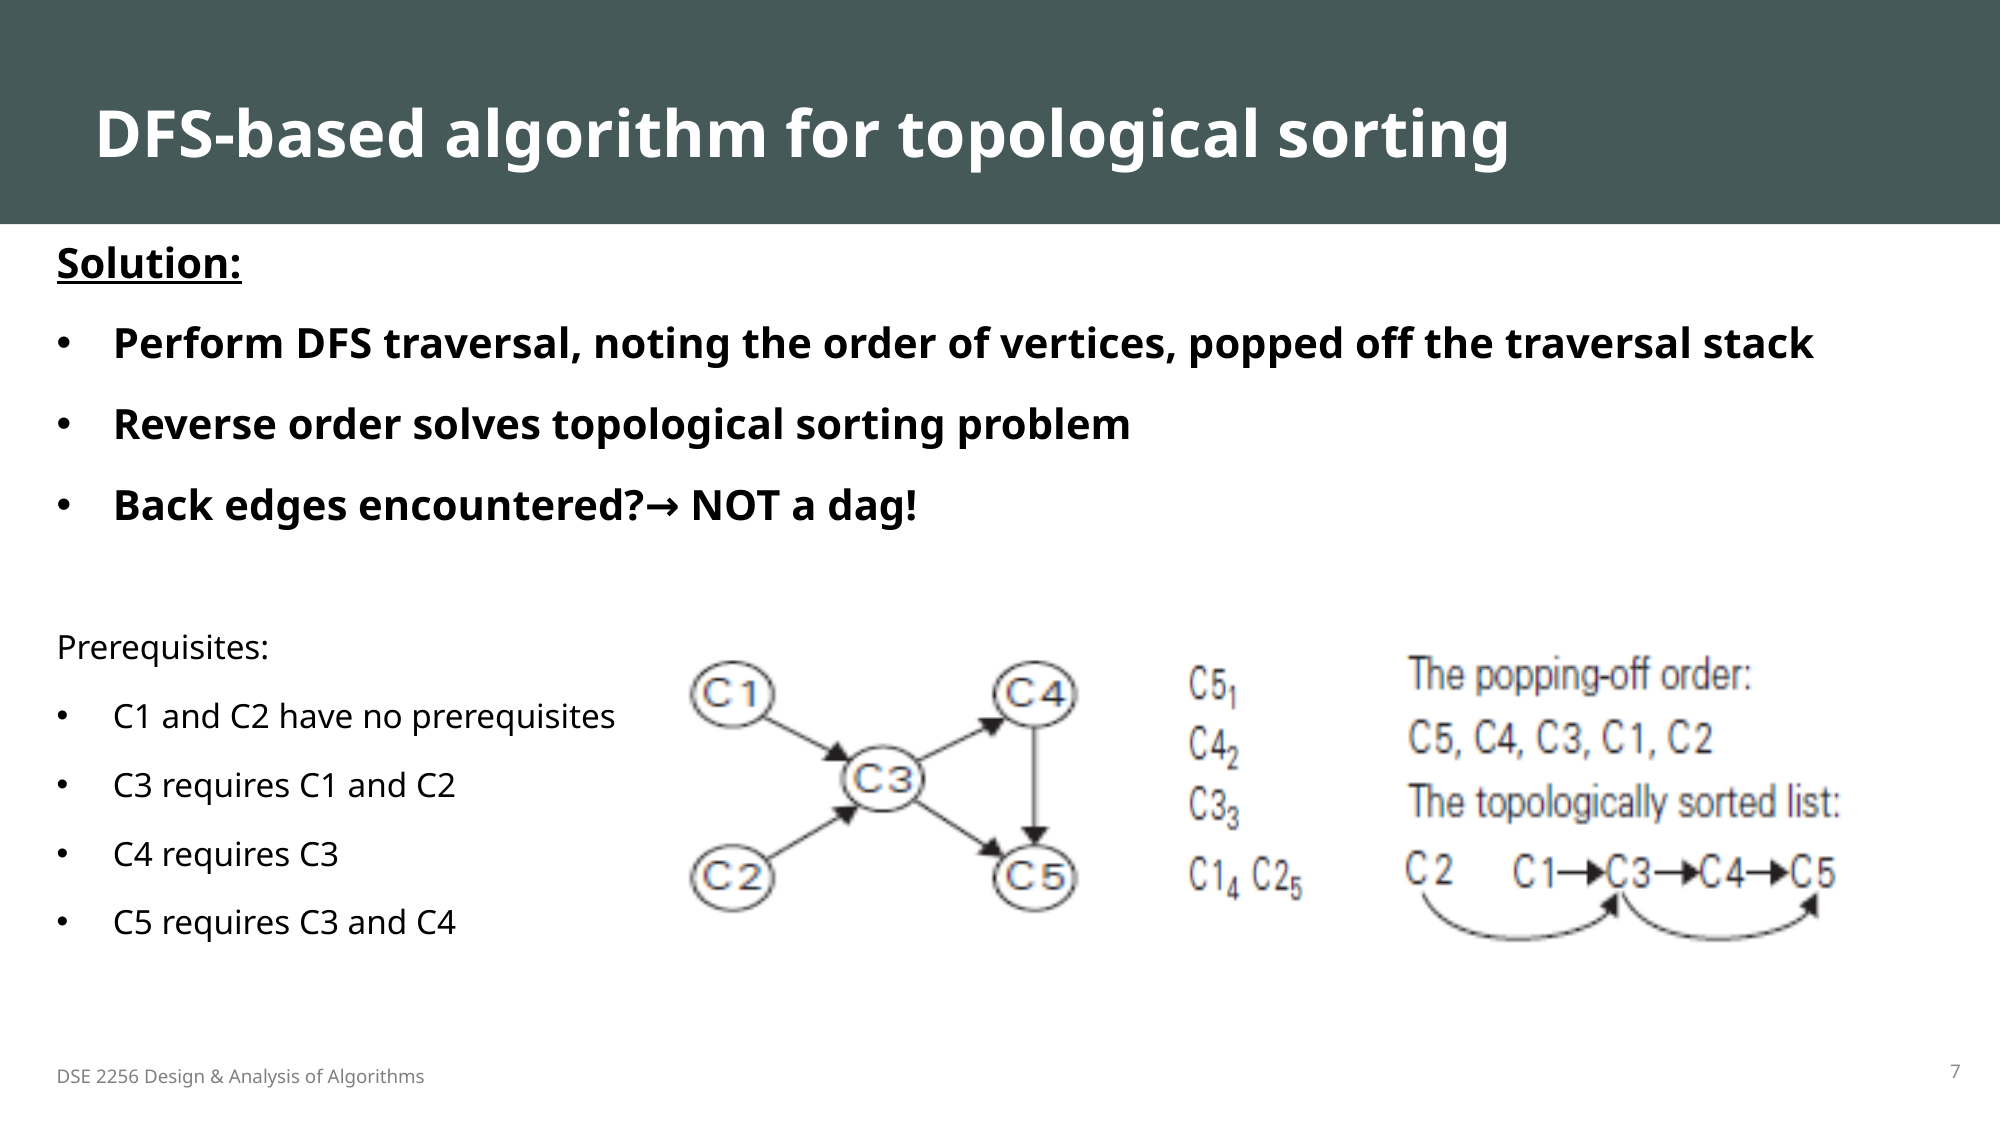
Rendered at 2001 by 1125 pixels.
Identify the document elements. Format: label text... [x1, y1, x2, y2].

picture [1171, 630, 1314, 928]
footer DSE 2256 Design & Analysis of Algorithms [41, 1048, 717, 1108]
slide_number 7 [1765, 1042, 1976, 1103]
title DFS-based algorithm for topological sorting​ [79, 39, 1863, 178]
picture [633, 616, 1133, 942]
picture [1391, 630, 1863, 956]
list Solution: Perform DFS traversal, noting the order of vertices, popped off the traversal stack​ Reverse order solves topological sorting problem​ Back edges encountered?→ NOT a dag! Prerequisites: C1 and C2 have no prerequisites C3 requires C1 and C2 C4 requires C3 C5 requires C3 and C4 [41, 218, 1863, 1014]
